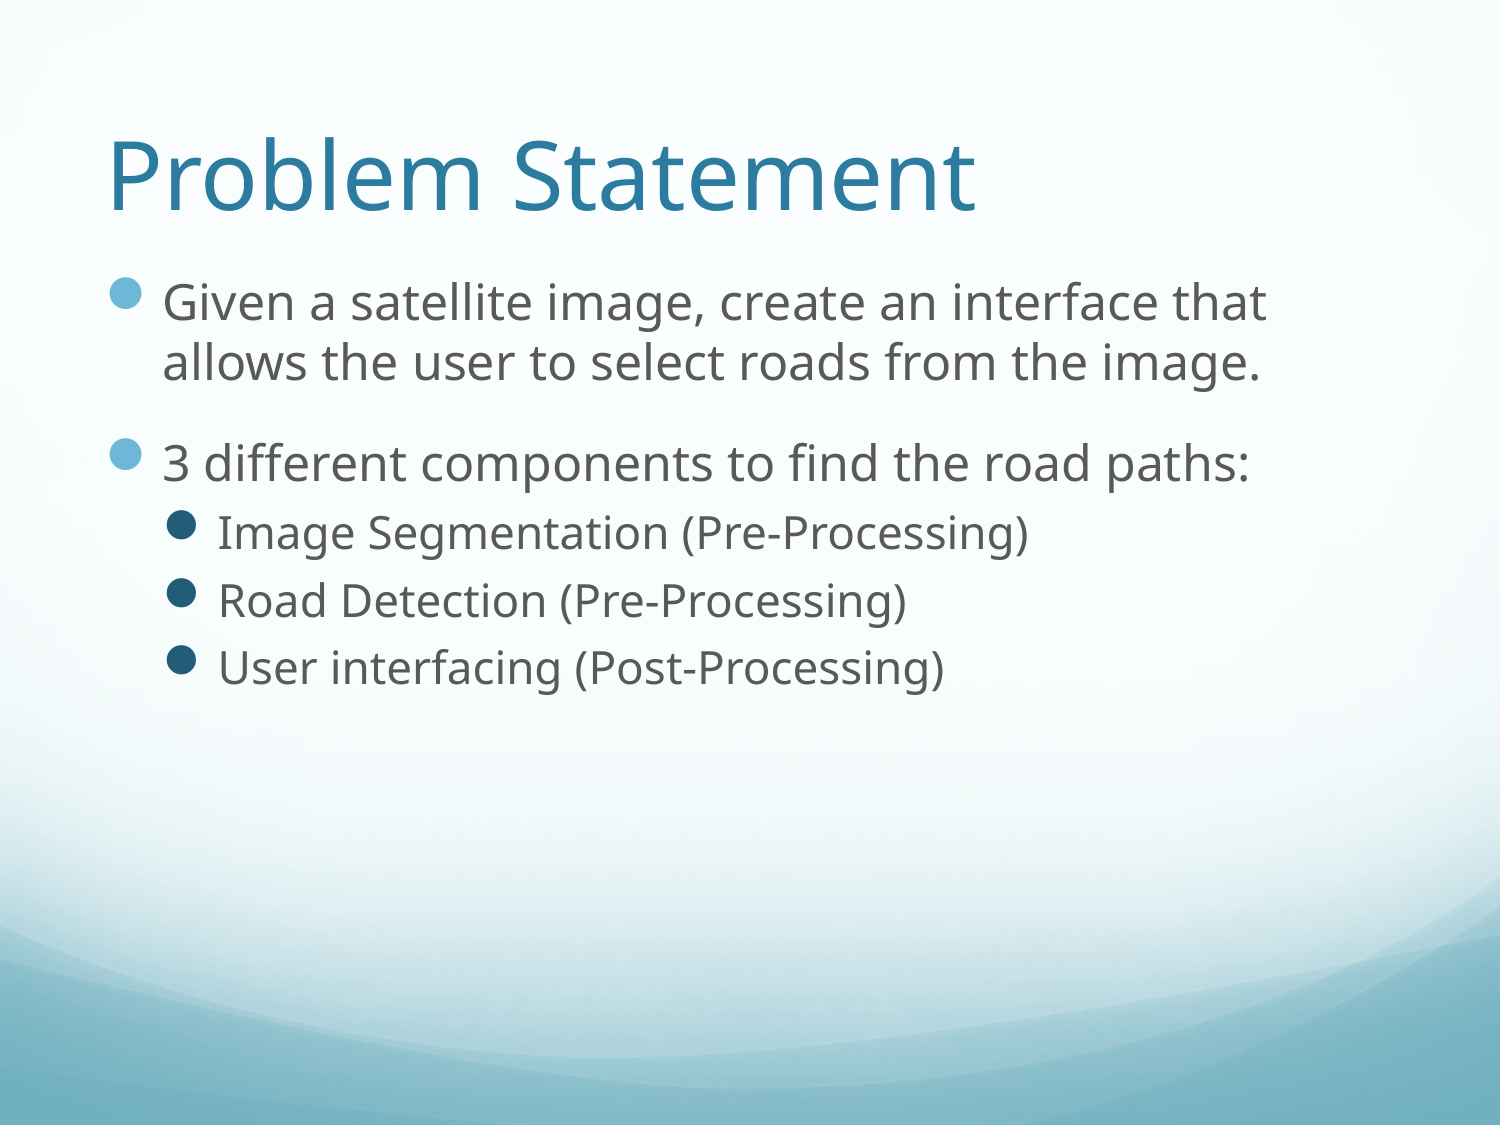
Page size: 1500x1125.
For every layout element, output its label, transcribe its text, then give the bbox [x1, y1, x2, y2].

title Problem Statement [90, 17, 1410, 237]
list Given a satellite image, create an interface that allows the user to select roads from the image. 3 different components to find the road paths: Image Segmentation (Pre-Processing) Road Detection (Pre-Processing) User interfacing (Post-Processing) [90, 262, 1410, 975]
